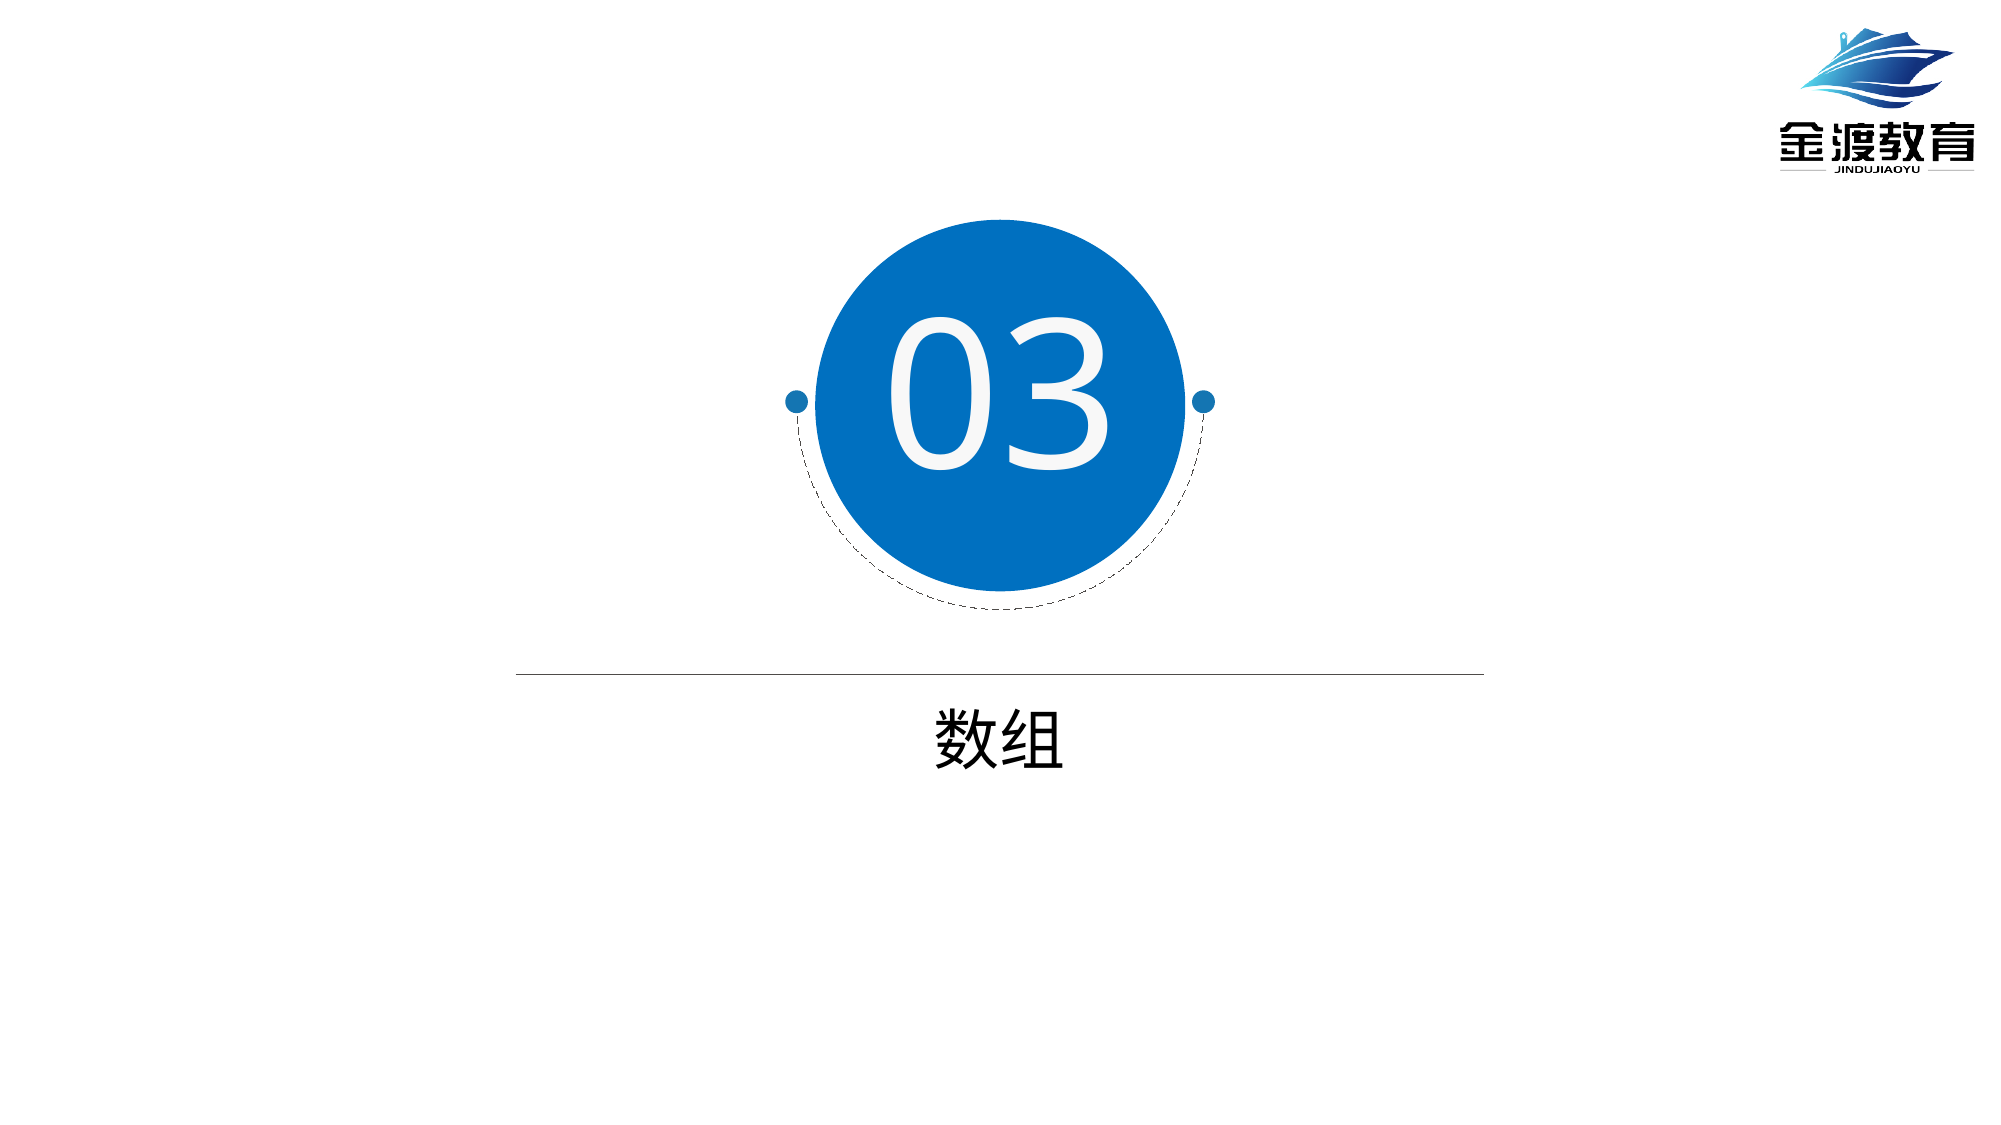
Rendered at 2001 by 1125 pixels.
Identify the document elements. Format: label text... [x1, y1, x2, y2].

picture [1775, 11, 1979, 190]
list 03 [864, 280, 1135, 523]
list 数组 [644, 699, 1356, 787]
